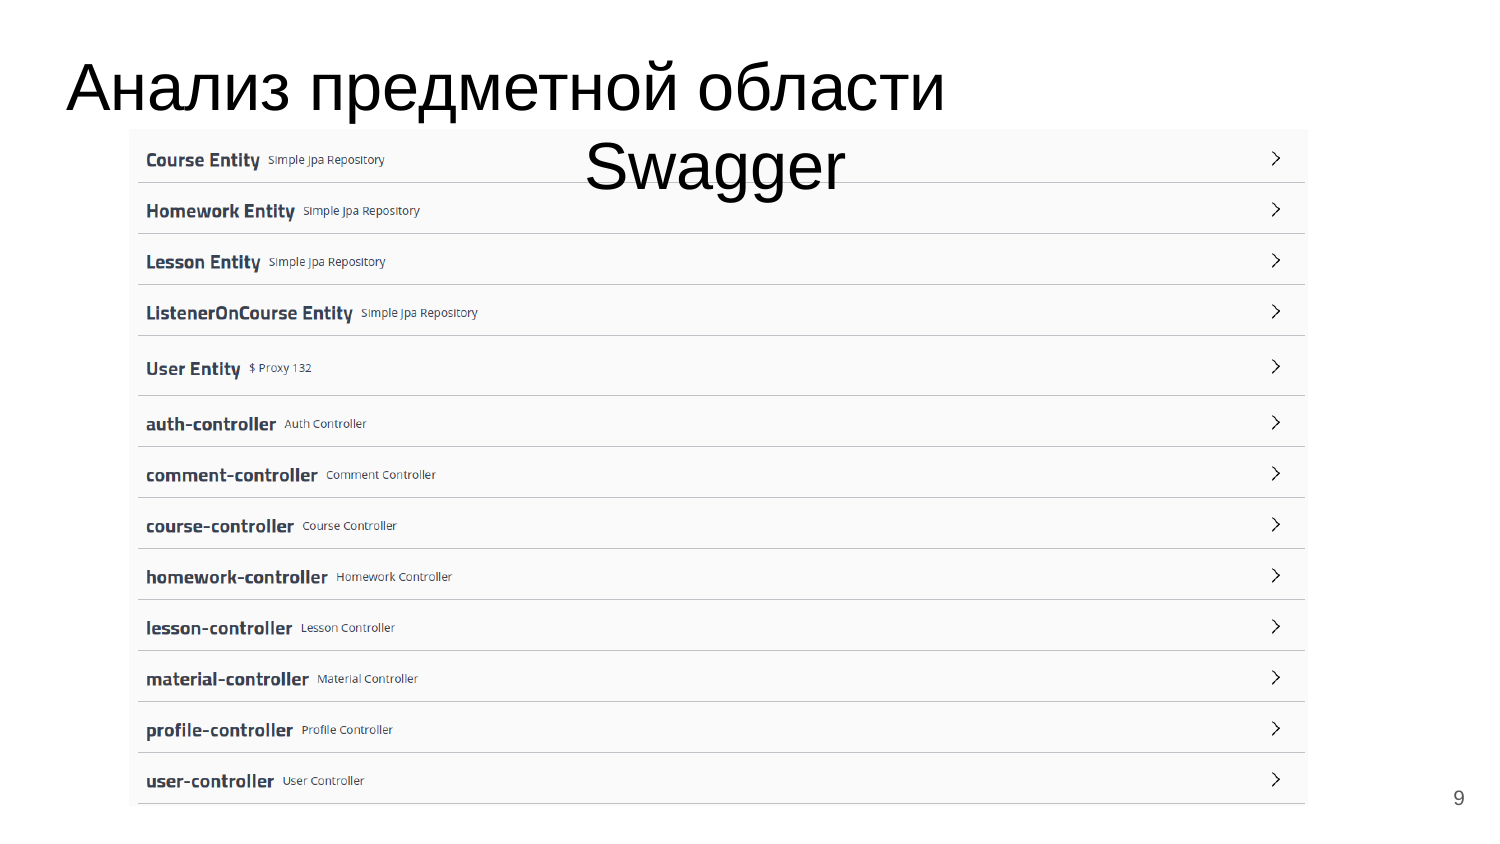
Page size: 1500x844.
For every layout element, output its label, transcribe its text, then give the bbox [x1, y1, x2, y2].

picture [128, 129, 1308, 807]
title Анализ предметной области Swagger [51, 28, 1480, 118]
slide_number ‹#› [1389, 764, 1480, 830]
